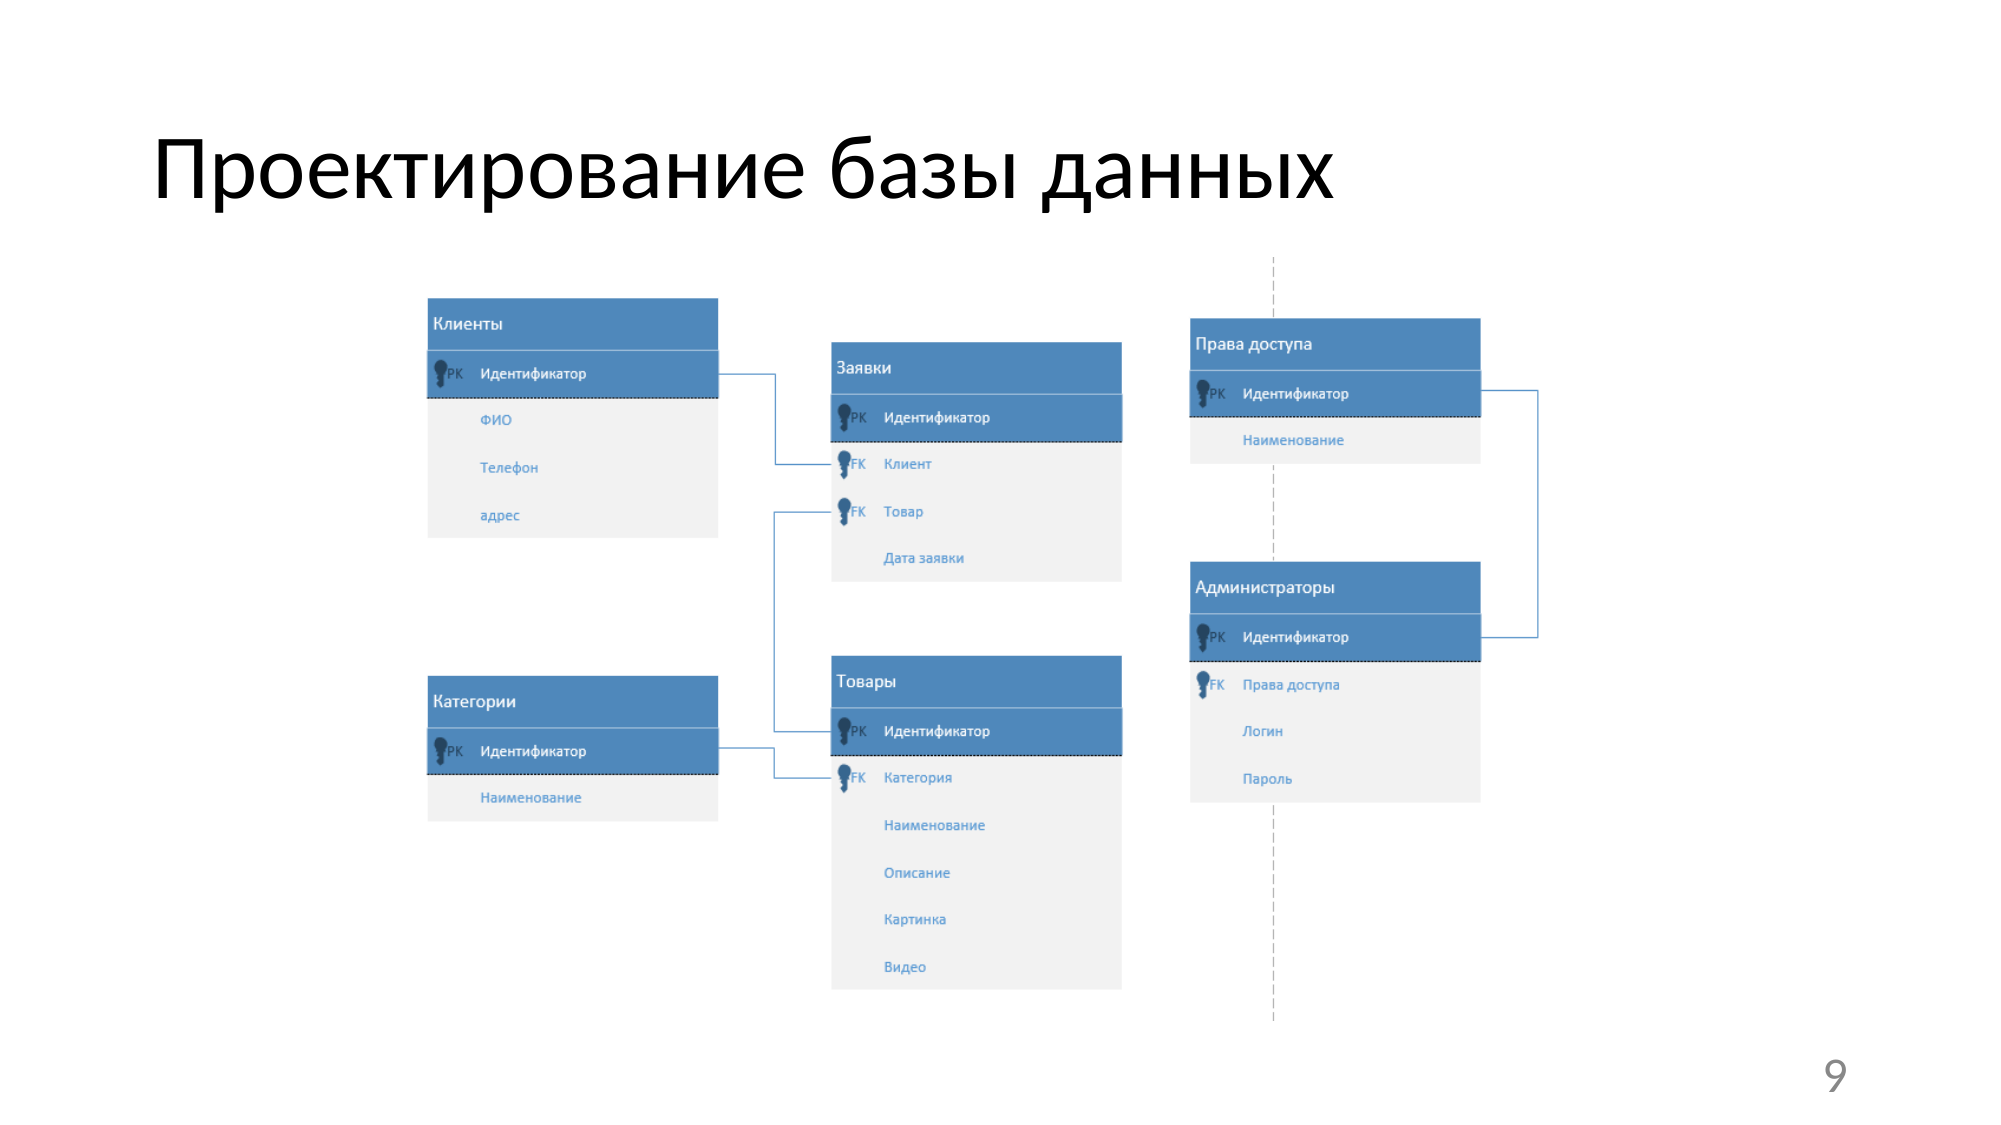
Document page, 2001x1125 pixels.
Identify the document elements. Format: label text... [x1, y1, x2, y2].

slide_number 9 [1412, 1042, 1863, 1103]
title Проектирование базы данных [137, 59, 1863, 278]
picture [421, 257, 1594, 1021]
